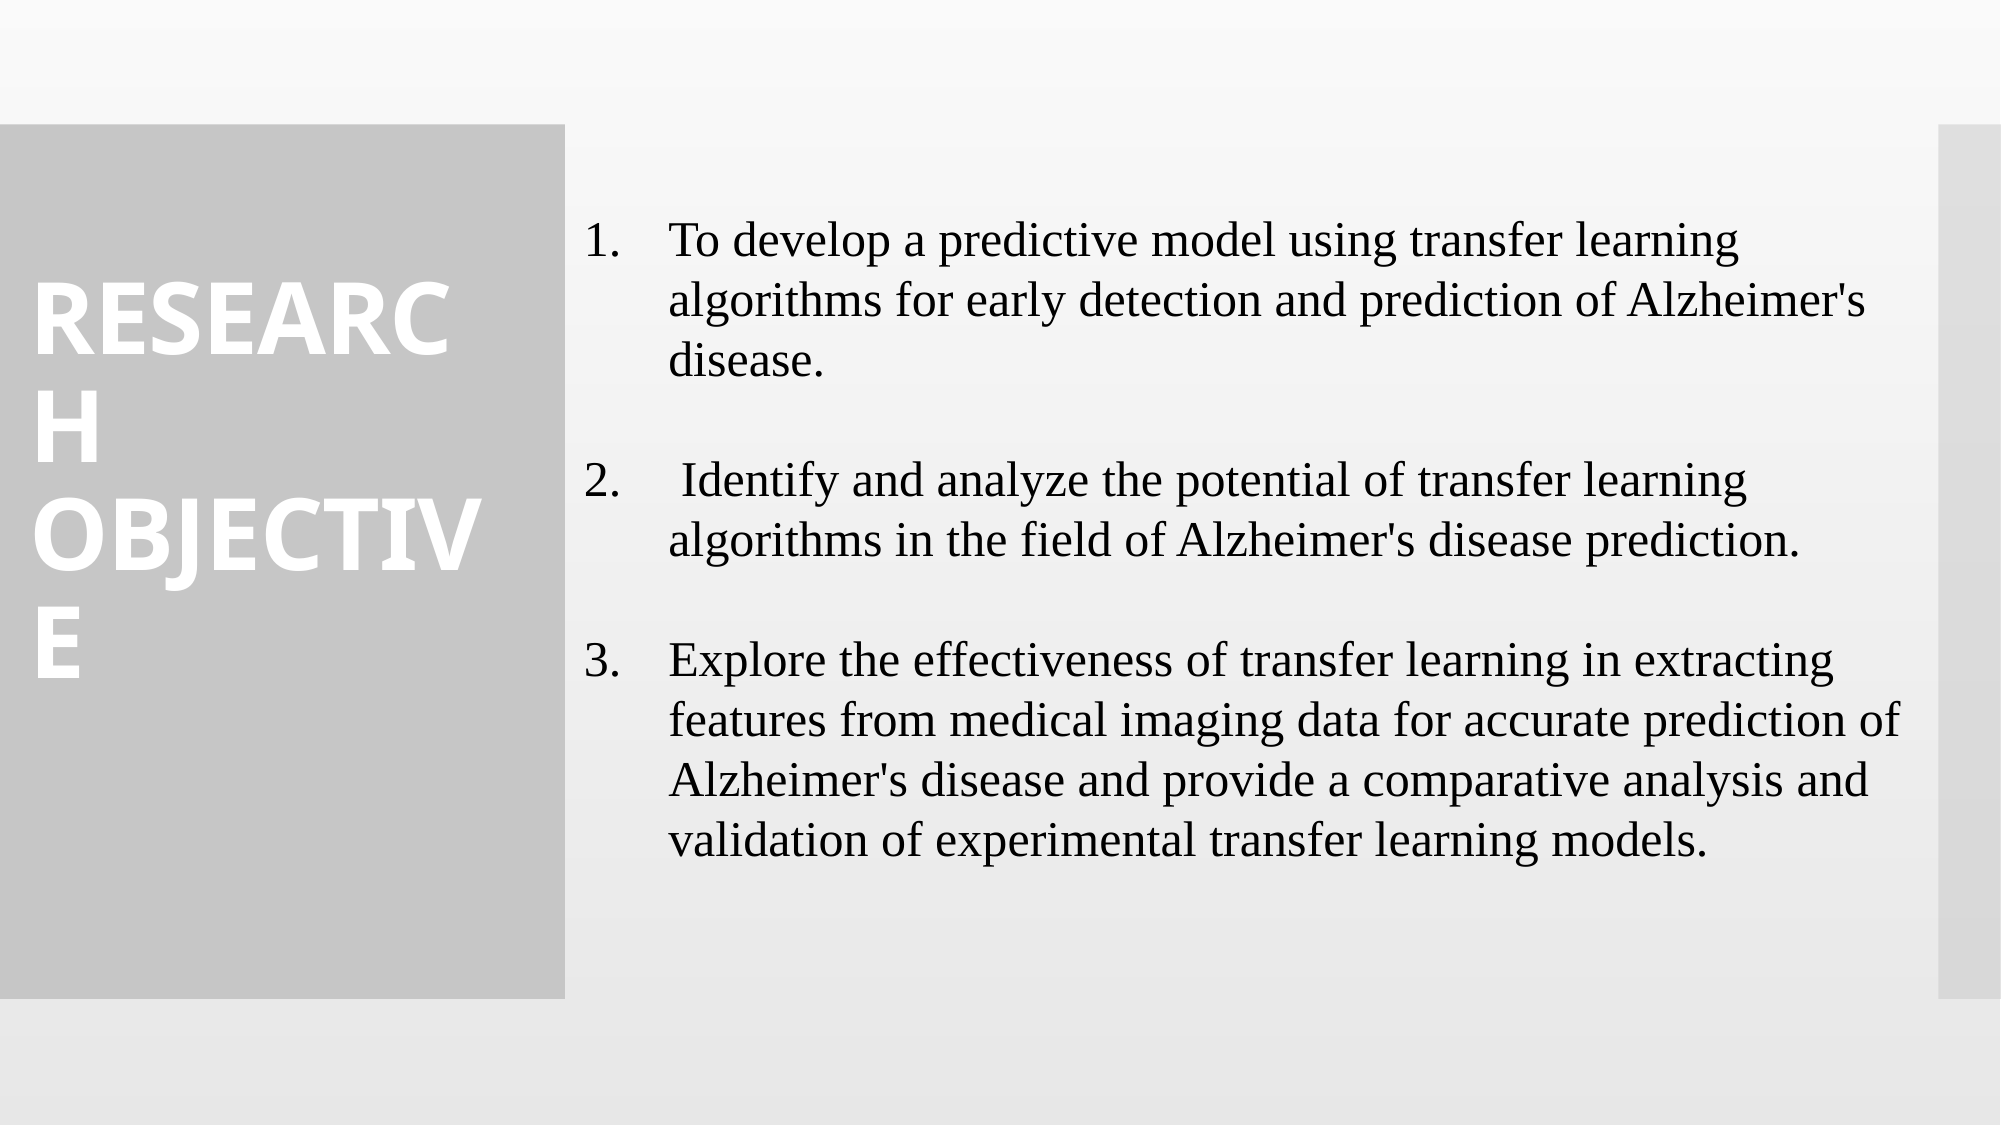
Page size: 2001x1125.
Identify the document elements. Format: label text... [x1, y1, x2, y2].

title RESEARCH OBJECTIVE [14, 253, 540, 716]
text_box To develop a predictive model using transfer learning algorithms for early detection and prediction of Alzheimer's disease. Identify and analyze the potential of transfer learning algorithms in the field of Alzheimer's disease prediction. Explore the effectiveness of transfer learning in extracting features from medical imaging data for accurate prediction of Alzheimer's disease and provide a comparative analysis and validation of experimental transfer learning models. [569, 199, 1934, 874]
